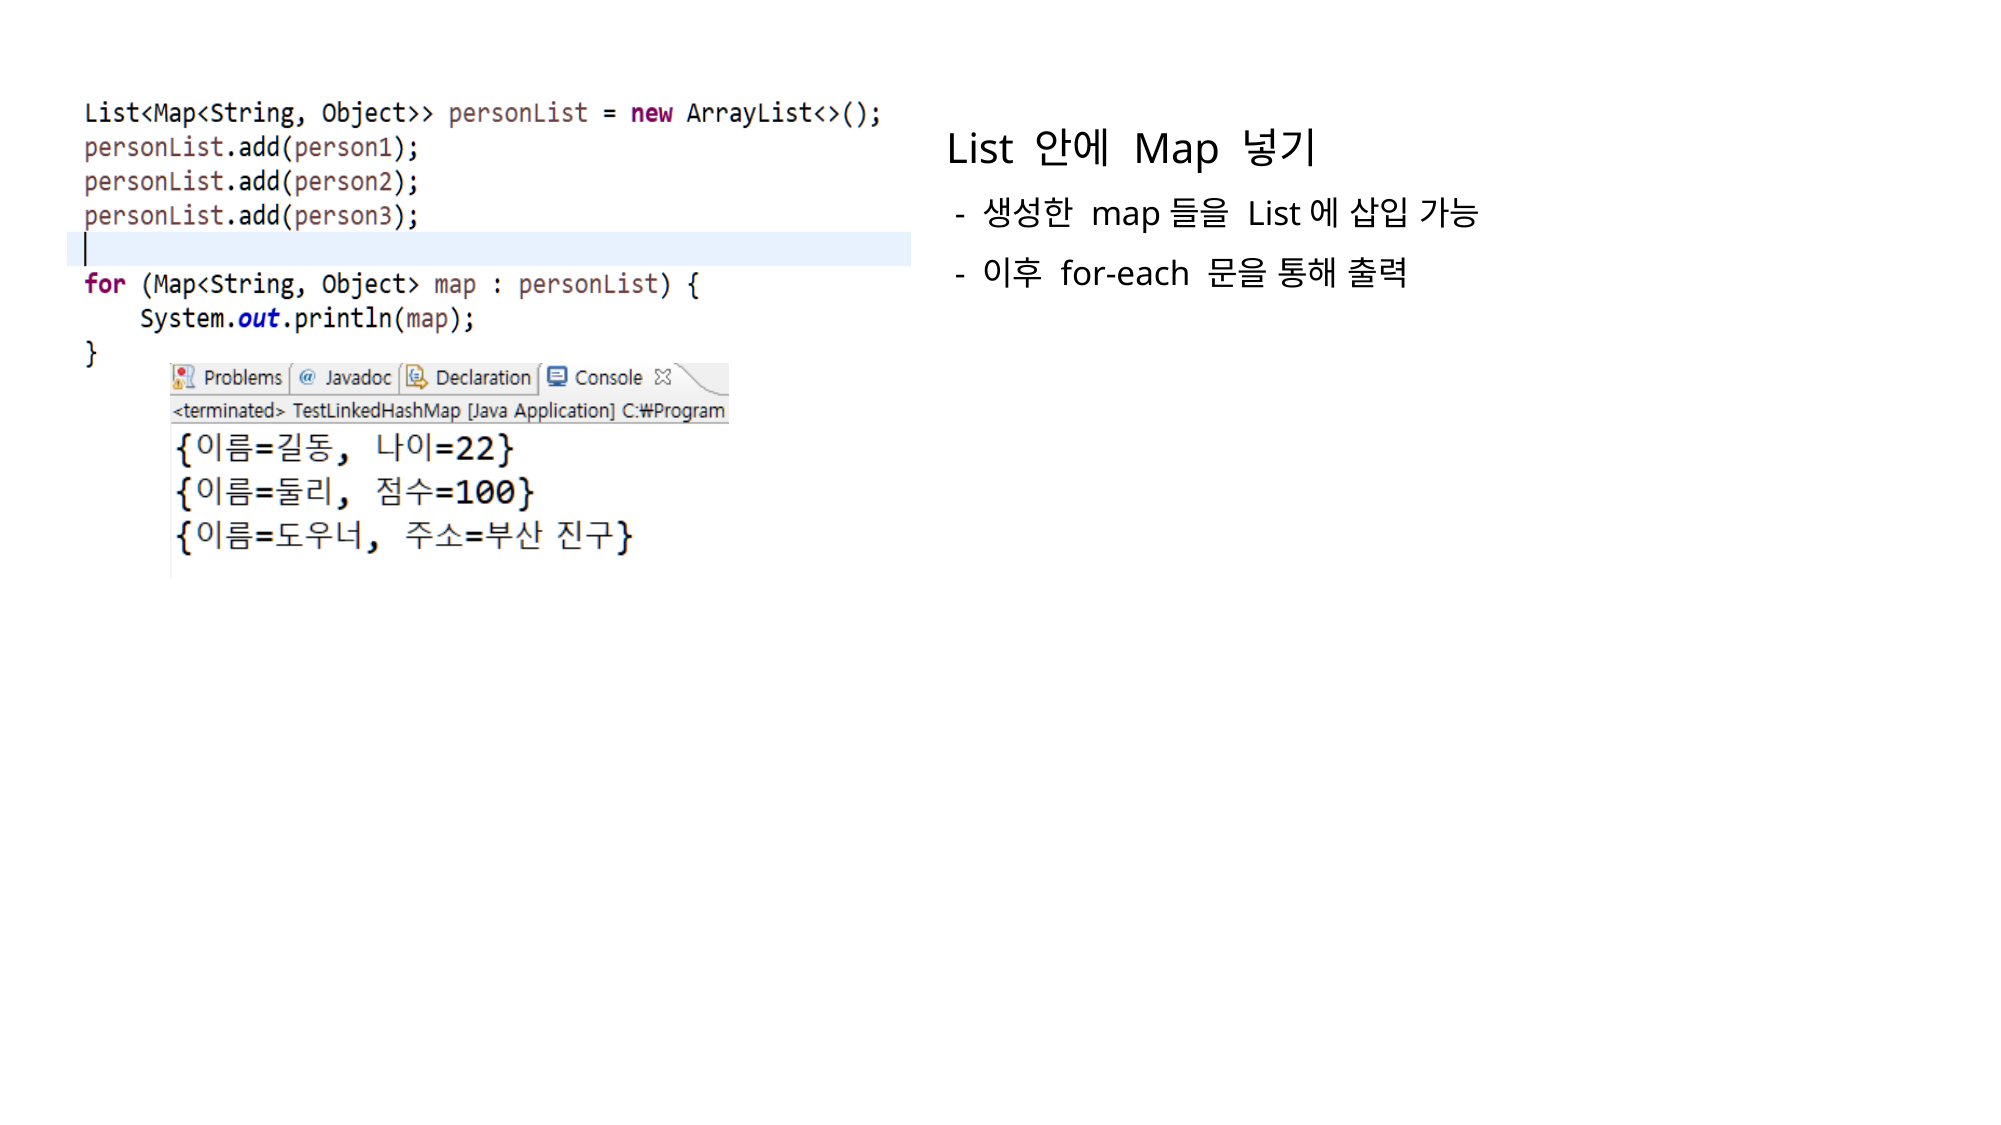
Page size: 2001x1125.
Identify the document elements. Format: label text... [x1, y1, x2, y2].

picture [67, 89, 911, 579]
text_box List 안에 Map 넣기 - 생성한 map들을 List에 삽입 가능 - 이후 for-each 문을 통해 출력 [931, 89, 2000, 360]
